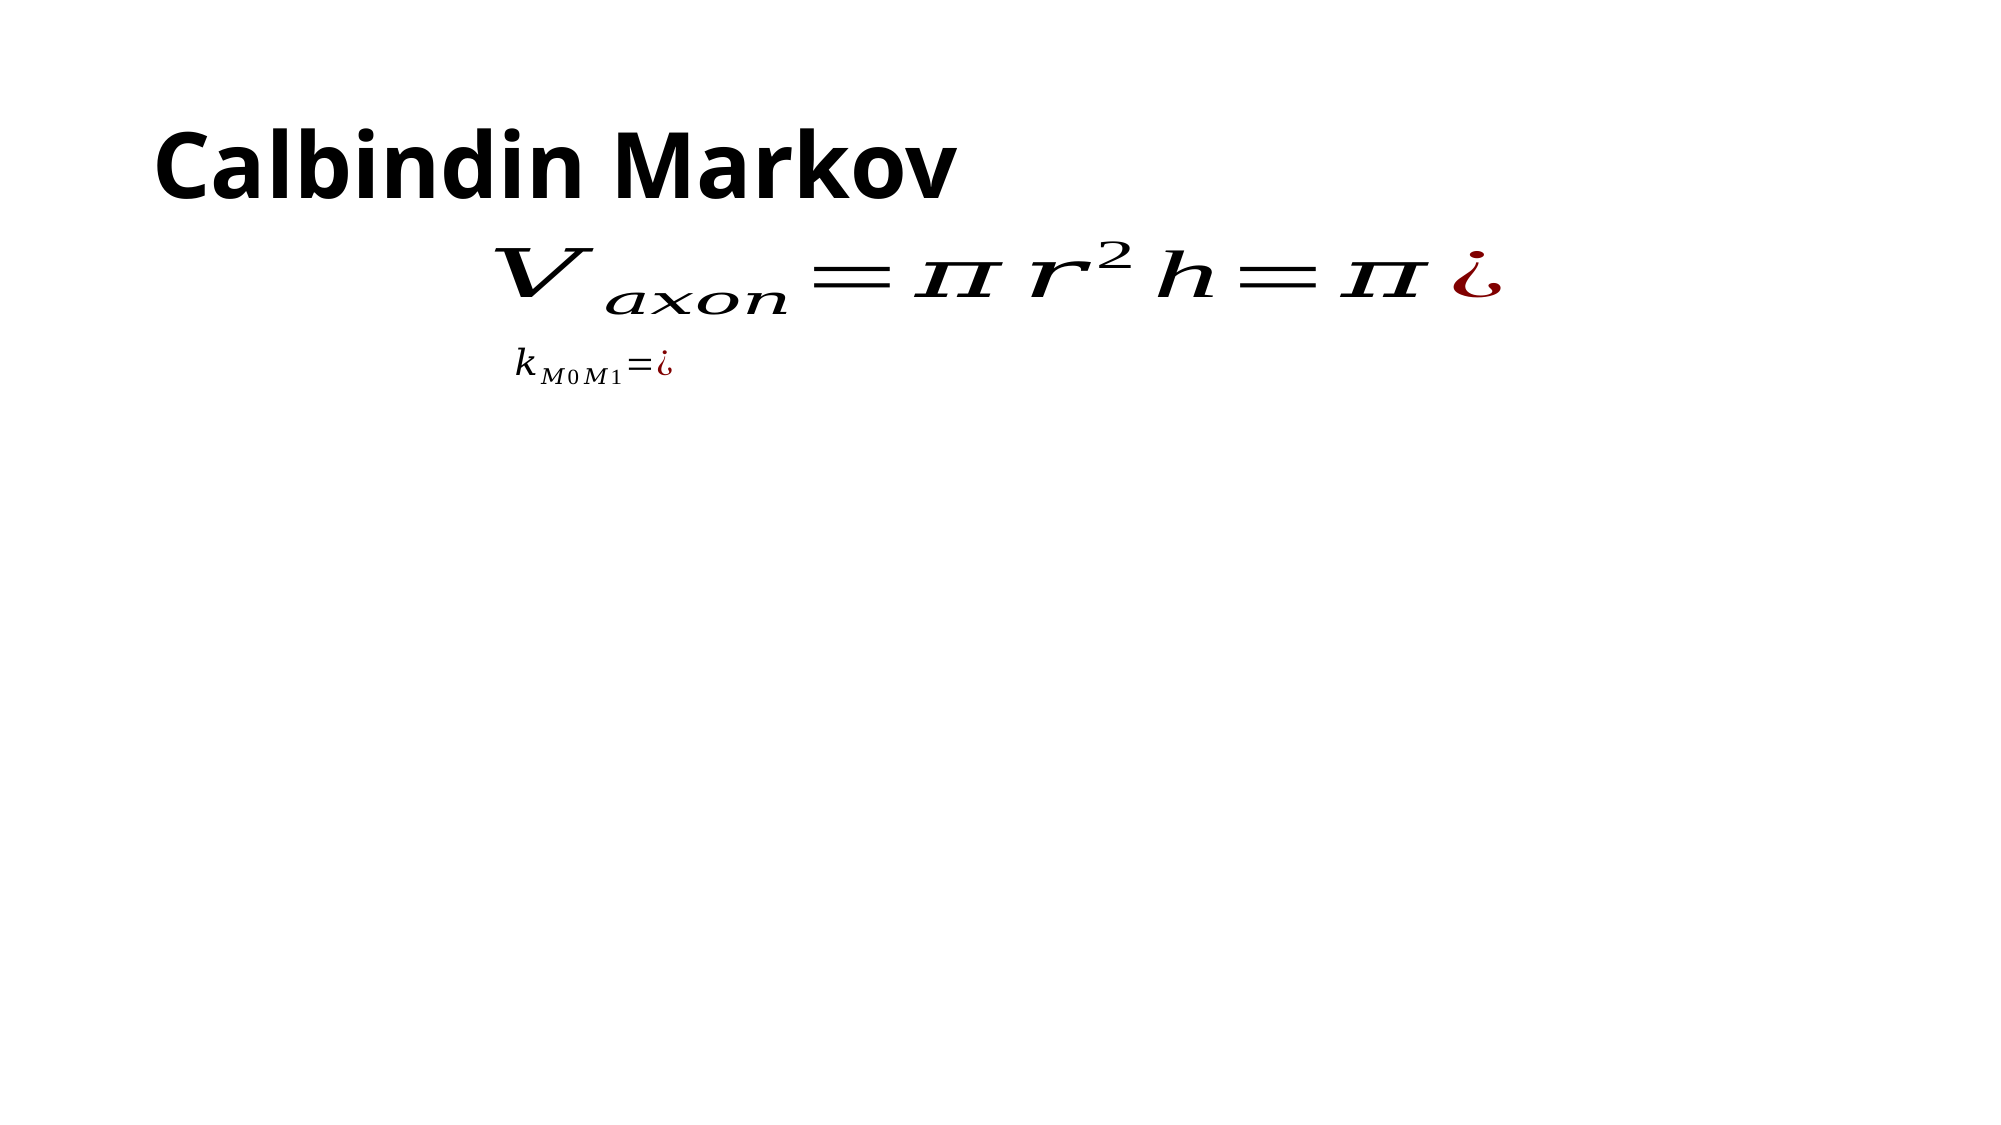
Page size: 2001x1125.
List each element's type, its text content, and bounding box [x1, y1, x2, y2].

title Calbindin Markov [137, 59, 1863, 278]
